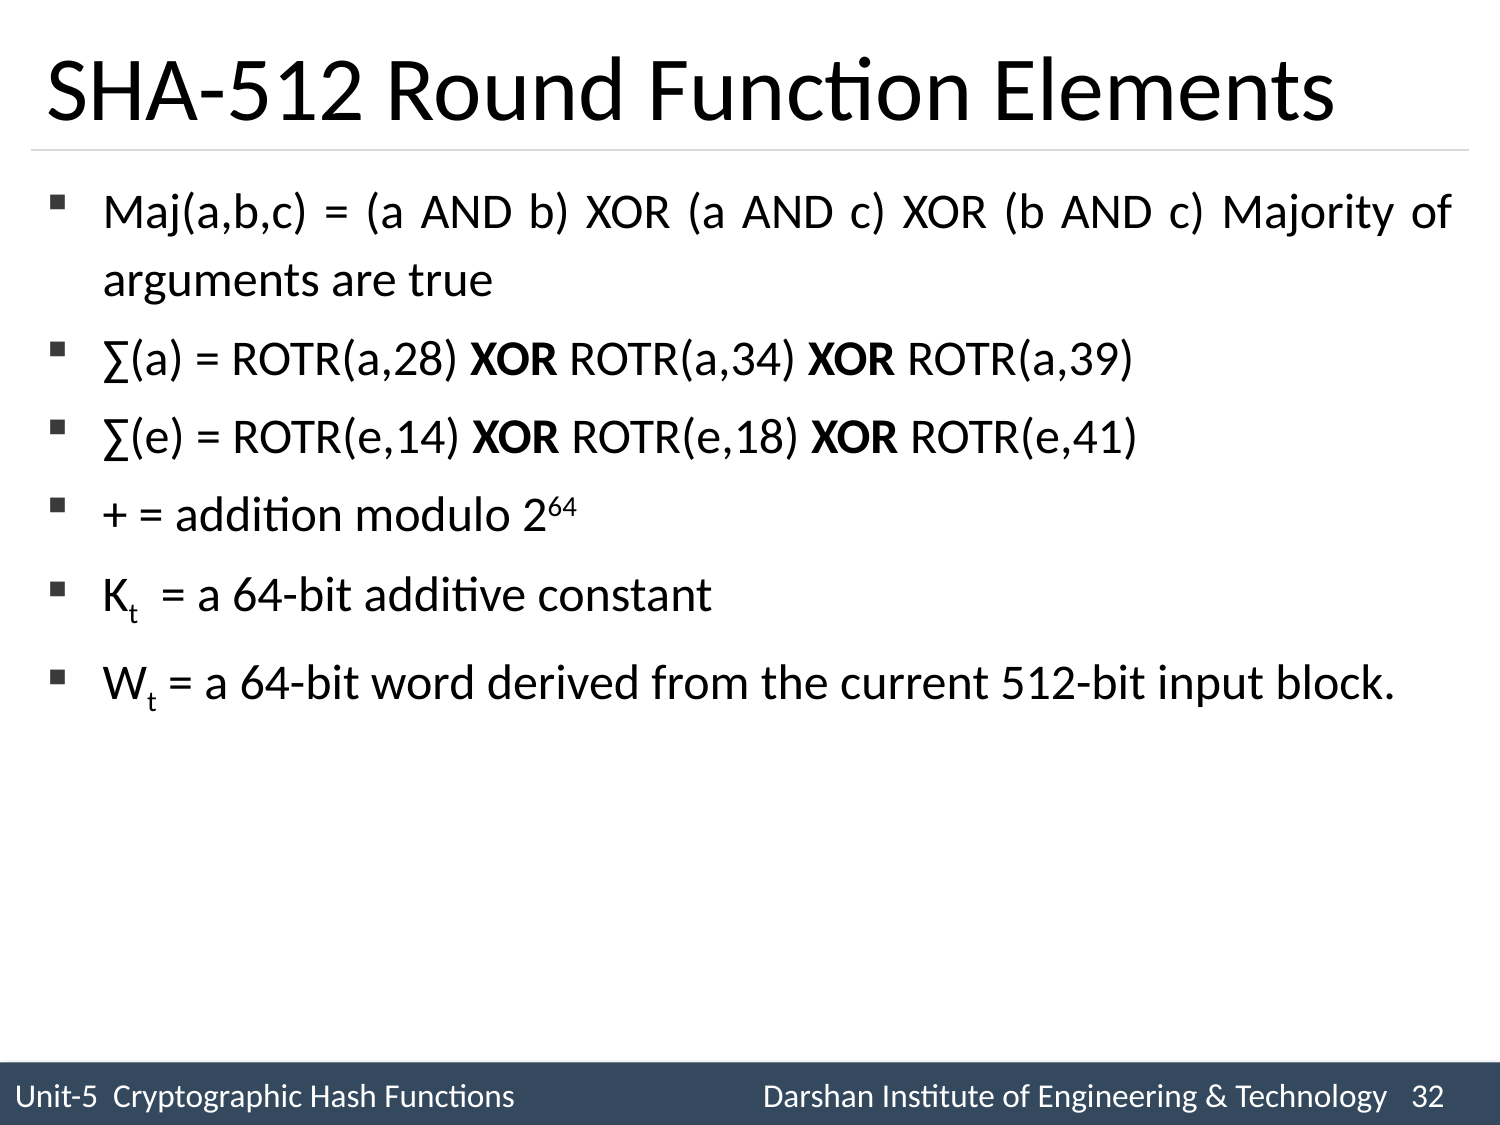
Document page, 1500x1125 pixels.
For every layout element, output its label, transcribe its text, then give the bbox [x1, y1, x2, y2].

list Maj(a,b,c) = (a AND b) XOR (a AND c) XOR (b AND c) Majority of arguments are true ∑(a) = ROTR(a,28) XOR ROTR(a,34) XOR ROTR(a,39) ∑(e) = ROTR(e,14) XOR ROTR(e,18) XOR ROTR(e,41) + = addition modulo 264 Kt = a 64-bit additive constant Wt = a 64-bit word derived from the current 512-bit input block. [31, 162, 1469, 1038]
title SHA-512 Round Function Elements [31, 17, 1469, 150]
